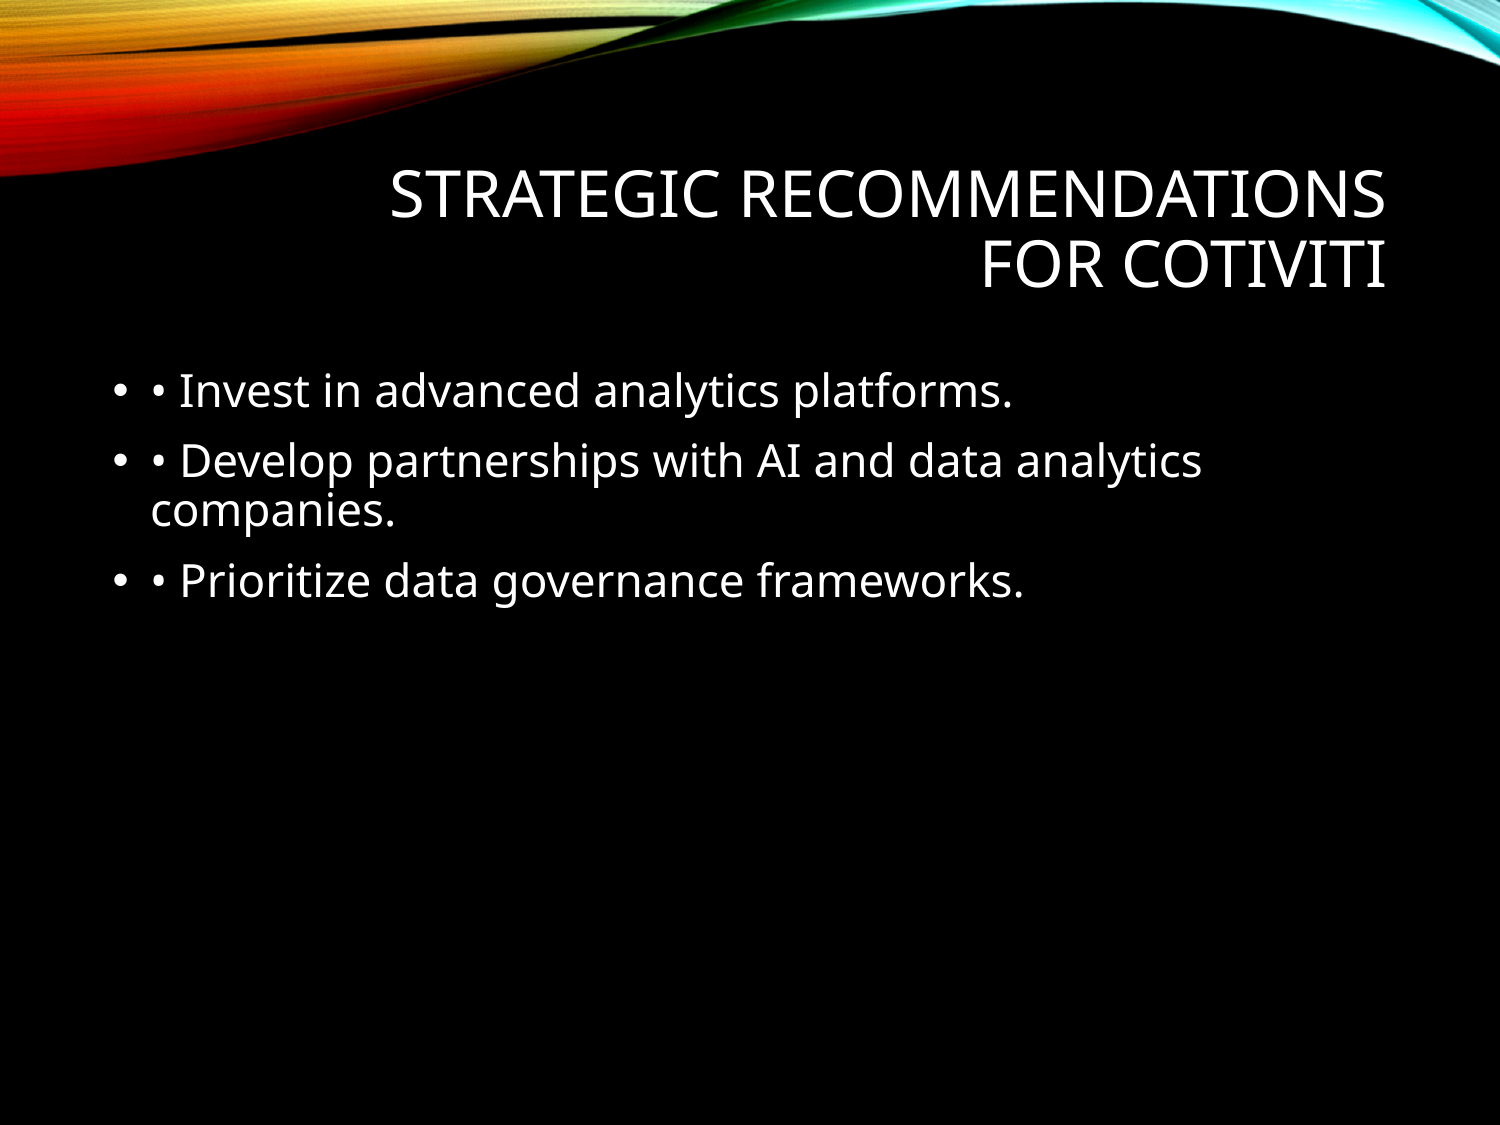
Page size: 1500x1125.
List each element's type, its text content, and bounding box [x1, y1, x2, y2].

picture [0, 0, 1500, 178]
list • Invest in advanced analytics platforms. • Develop partnerships with AI and data analytics companies. • Prioritize data governance frameworks. [97, 360, 1403, 1028]
title Strategic Recommendations for Cotiviti [356, 125, 1403, 338]
